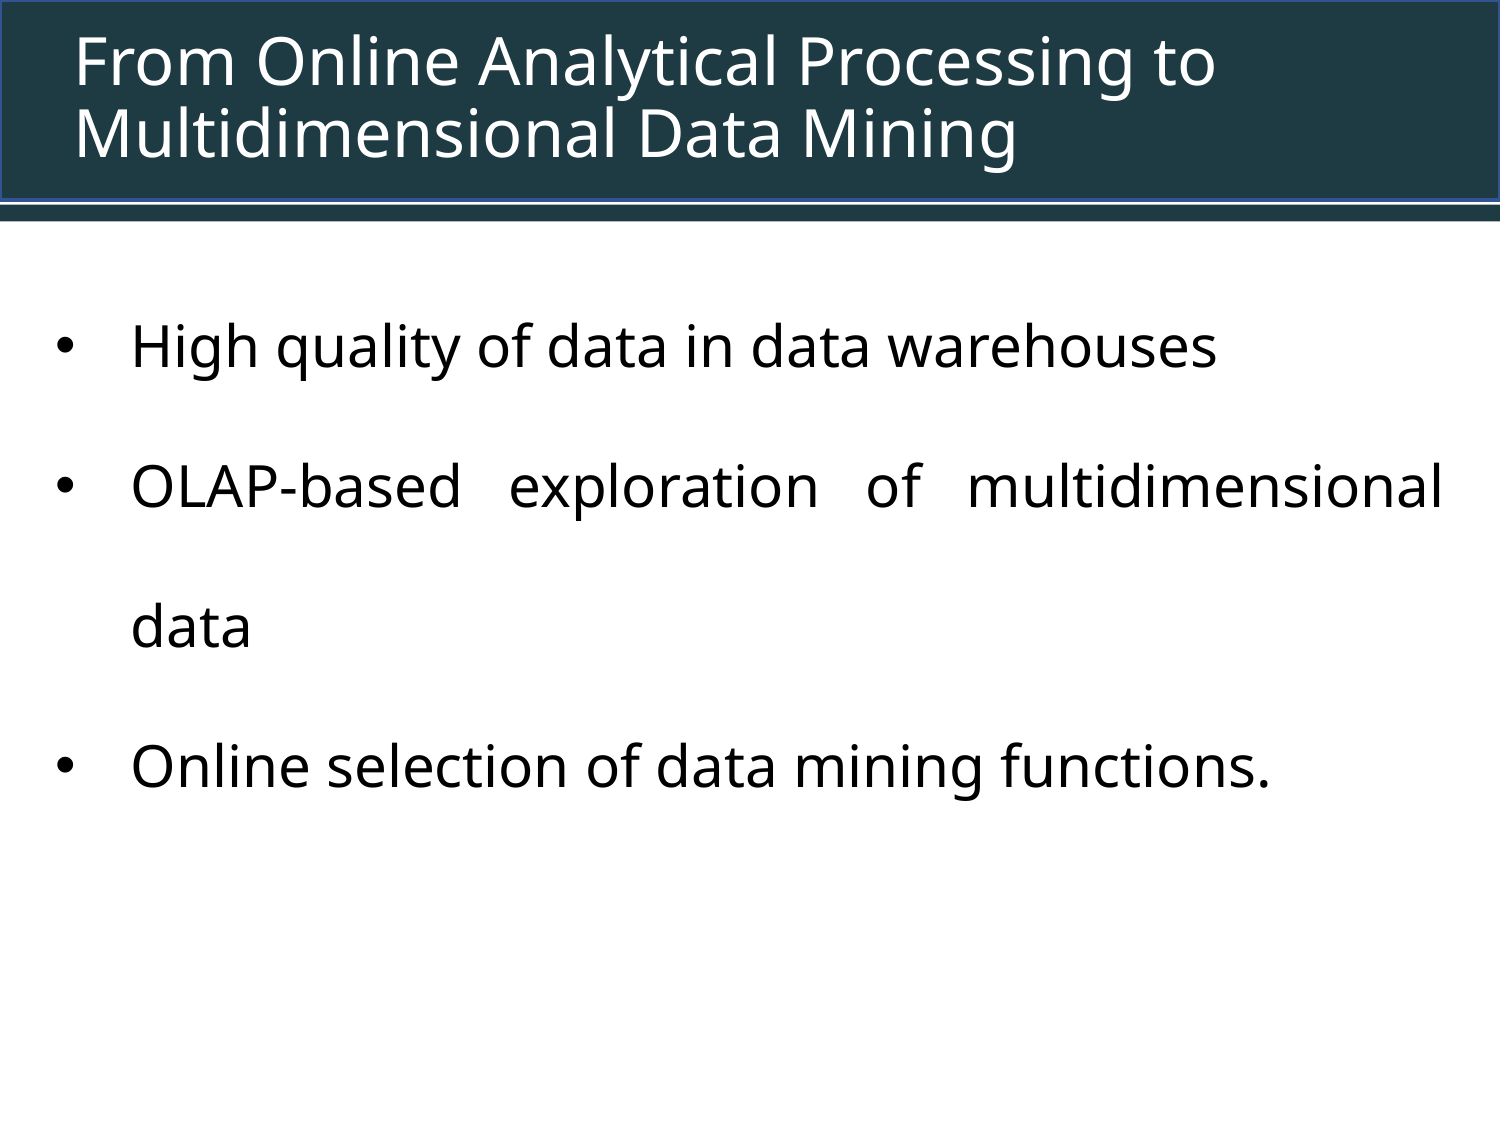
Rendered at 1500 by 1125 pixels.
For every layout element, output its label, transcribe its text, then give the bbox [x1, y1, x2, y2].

title From Online Analytical Processing to Multidimensional Data Mining [14, 0, 1500, 200]
text_box High quality of data in data warehouses OLAP-based exploration of multidimensional data Online selection of data mining functions. [41, 231, 1459, 807]
